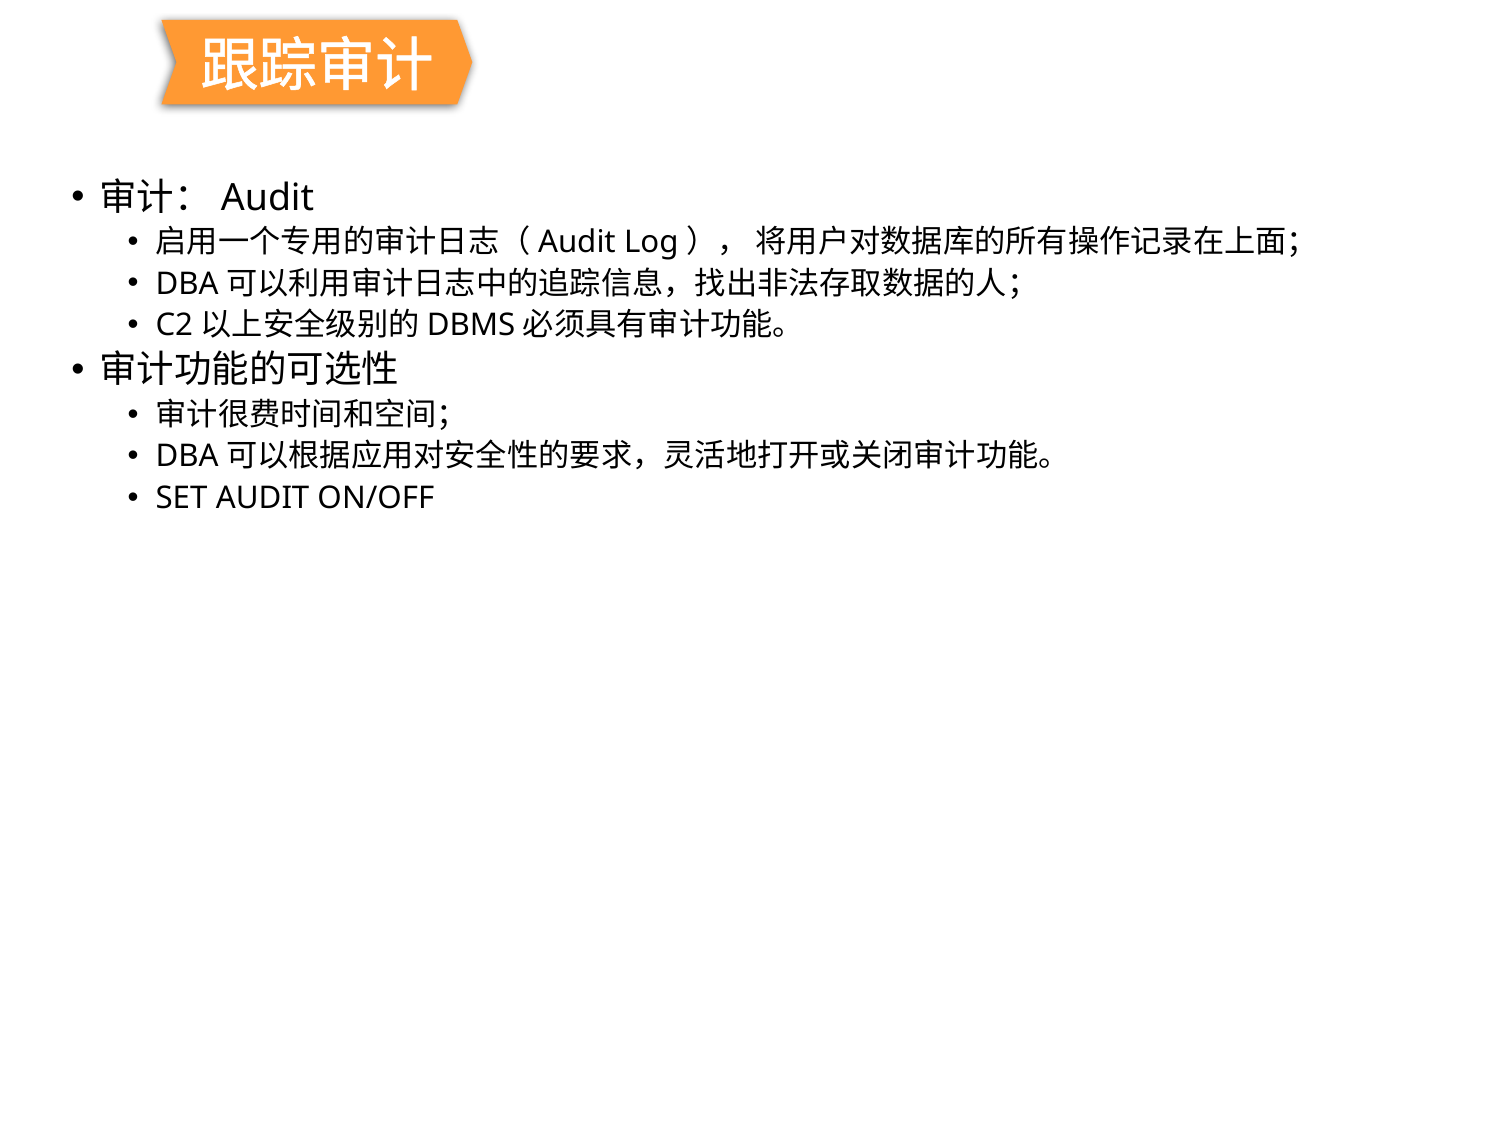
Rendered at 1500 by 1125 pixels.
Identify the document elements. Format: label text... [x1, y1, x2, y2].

text_box 跟踪审计 [161, 19, 473, 105]
title [0, 59, 1294, 170]
list 审计：Audit 启用一个专用的审计日志（Audit Log）， 将用户对数据库的所有操作记录在上面； DBA可以利用审计日志中的追踪信息，找出非法存取数据的人； C2以上安全级别的DBMS必须具有审计功能。 审计功能的可选性 审计很费时间和空间； DBA可以根据应用对安全性的要求，灵活地打开或关闭审计功能。 SET AUDIT ON/OFF [0, 170, 1361, 1030]
